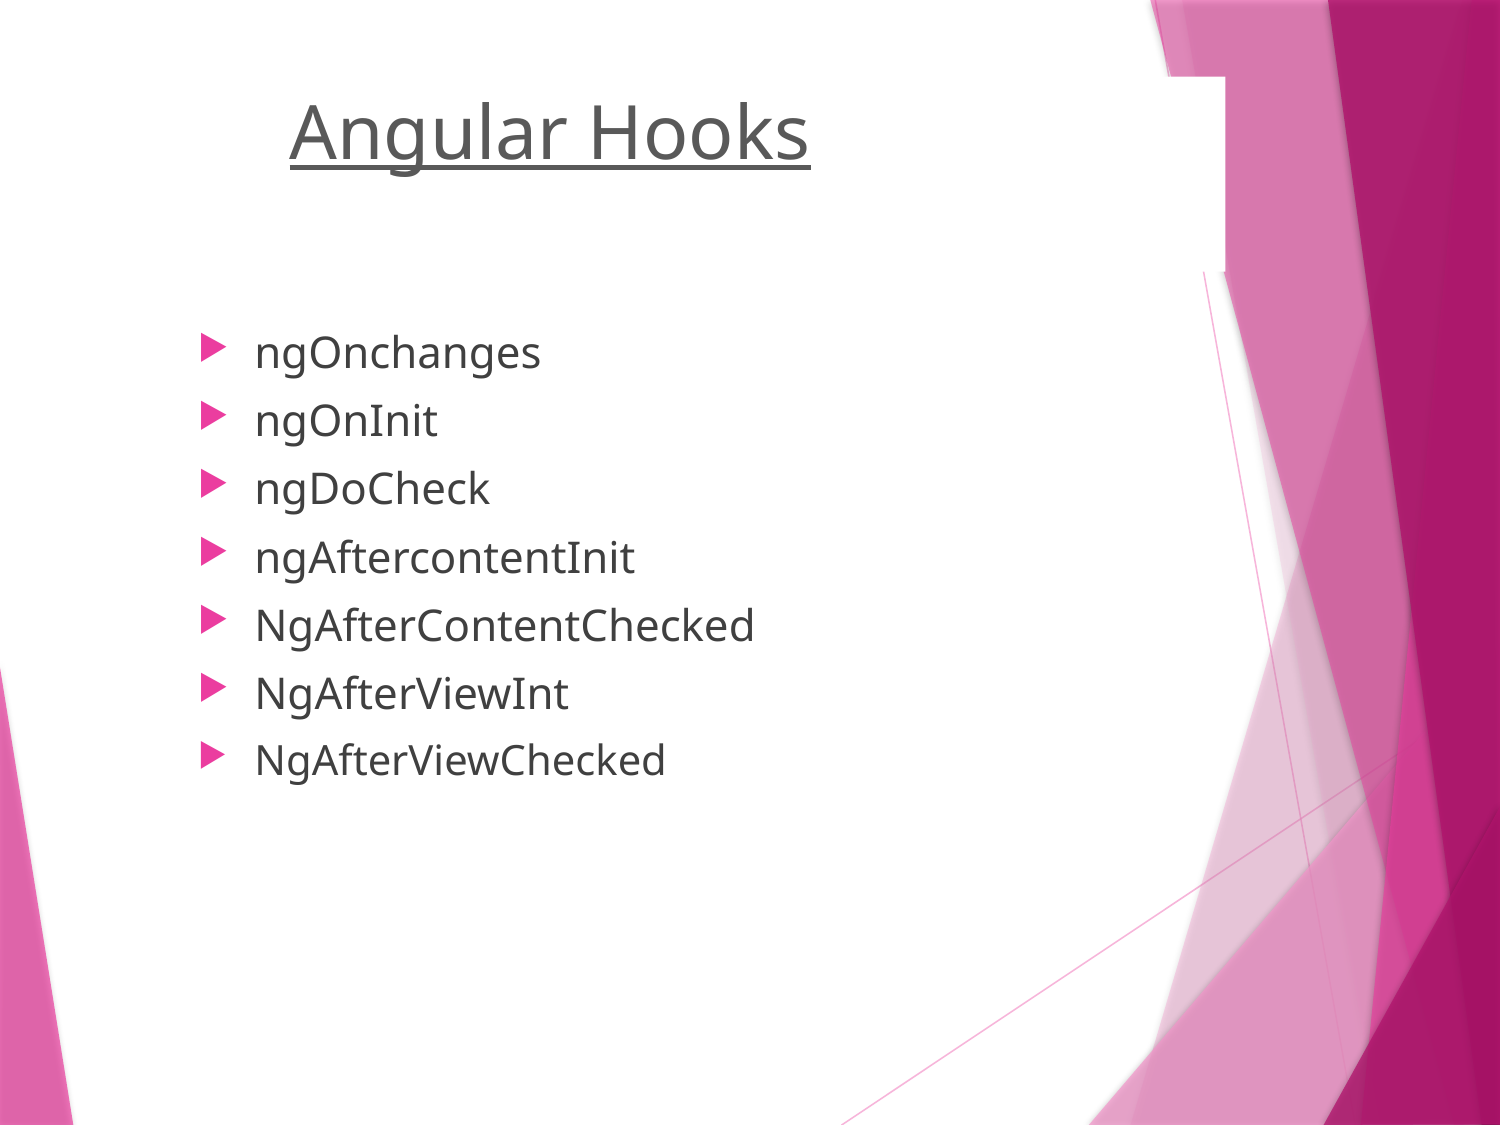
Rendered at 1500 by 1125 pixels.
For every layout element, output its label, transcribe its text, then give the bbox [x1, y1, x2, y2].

title Angular Hooks [274, 76, 1226, 255]
list ngOnchanges ngOnInit ngDoCheck ngAftercontentInit NgAfterContentChecked NgAfterViewInt NgAfterViewChecked [183, 255, 1329, 976]
